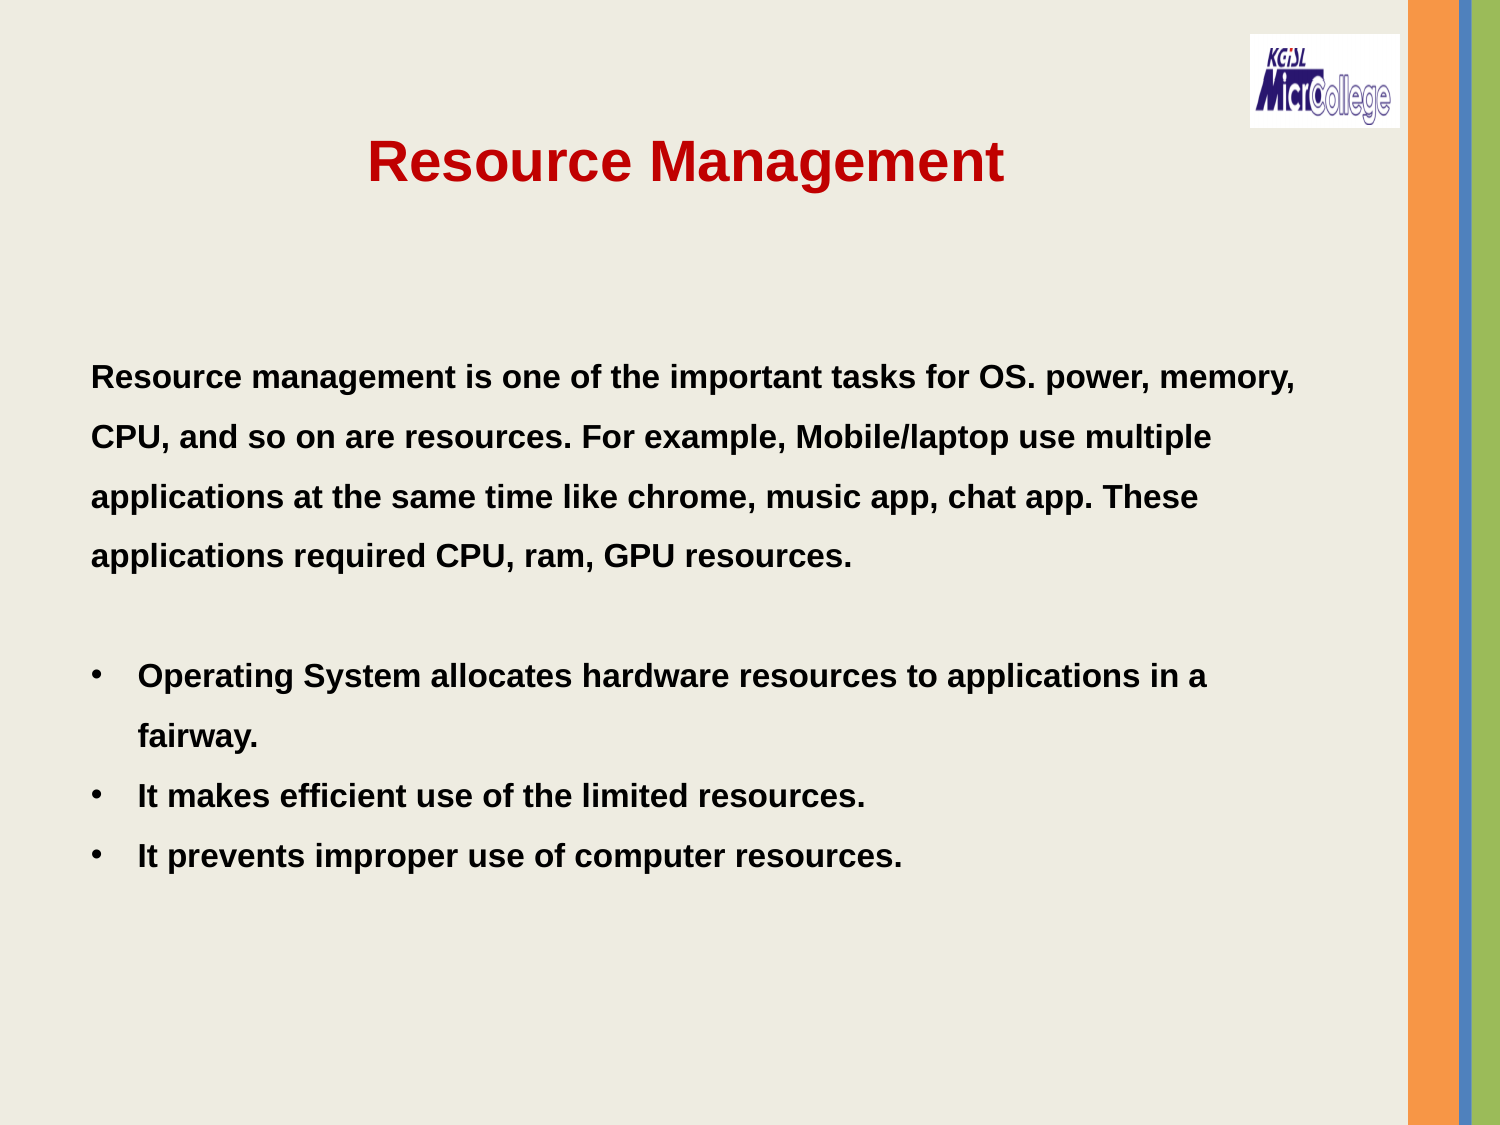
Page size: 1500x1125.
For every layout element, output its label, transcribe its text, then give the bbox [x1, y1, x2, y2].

text_box Resource management is one of the important tasks for OS. power, memory, CPU, and so on are resources. For example, Mobile/laptop use multiple applications at the same time like chrome, music app, chat app. These applications required CPU, ram, GPU resources. Operating System allocates hardware resources to applications in a fairway. It makes efficient use of the limited resources. It prevents improper use of computer resources. [76, 327, 1350, 882]
picture [1249, 34, 1400, 128]
text_box Resource Management [260, 115, 1113, 201]
